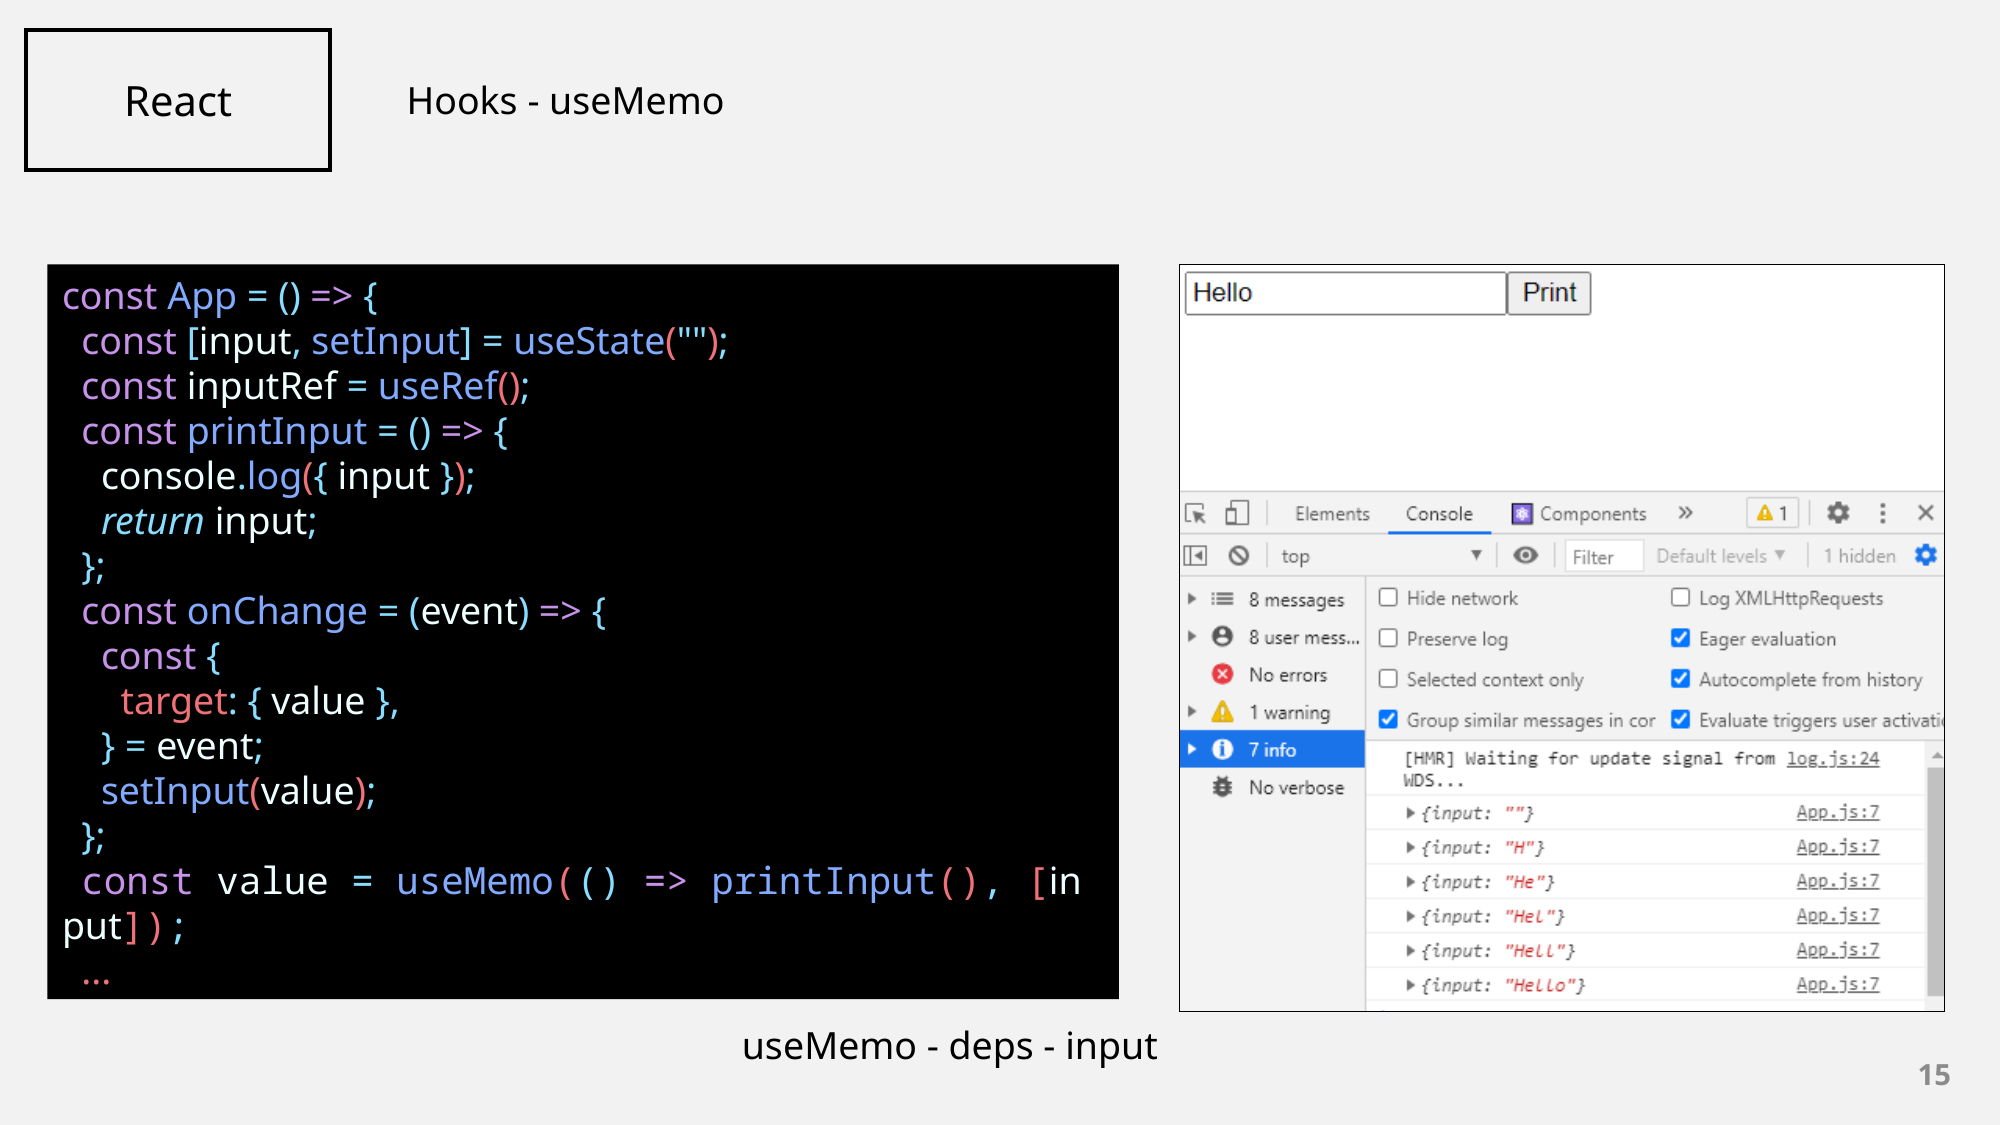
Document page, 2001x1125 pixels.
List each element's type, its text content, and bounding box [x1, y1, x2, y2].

text_box const App = () => { const [input, setInput] = useState(""); const inputRef = useRef(); const printInput = () => { console.log({ input }); return input; }; const onChange = (event) => { const { target: { value }, } = event; setInput(value); }; const value = useMemo(() => printInput(), [input]); ... [47, 264, 1119, 1000]
picture [1179, 264, 1945, 1012]
text_box Hooks - useMemo [391, 69, 938, 129]
slide_number 15 [1897, 1046, 1972, 1107]
text_box useMemo - deps - input [727, 1015, 1273, 1075]
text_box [26, 29, 330, 171]
